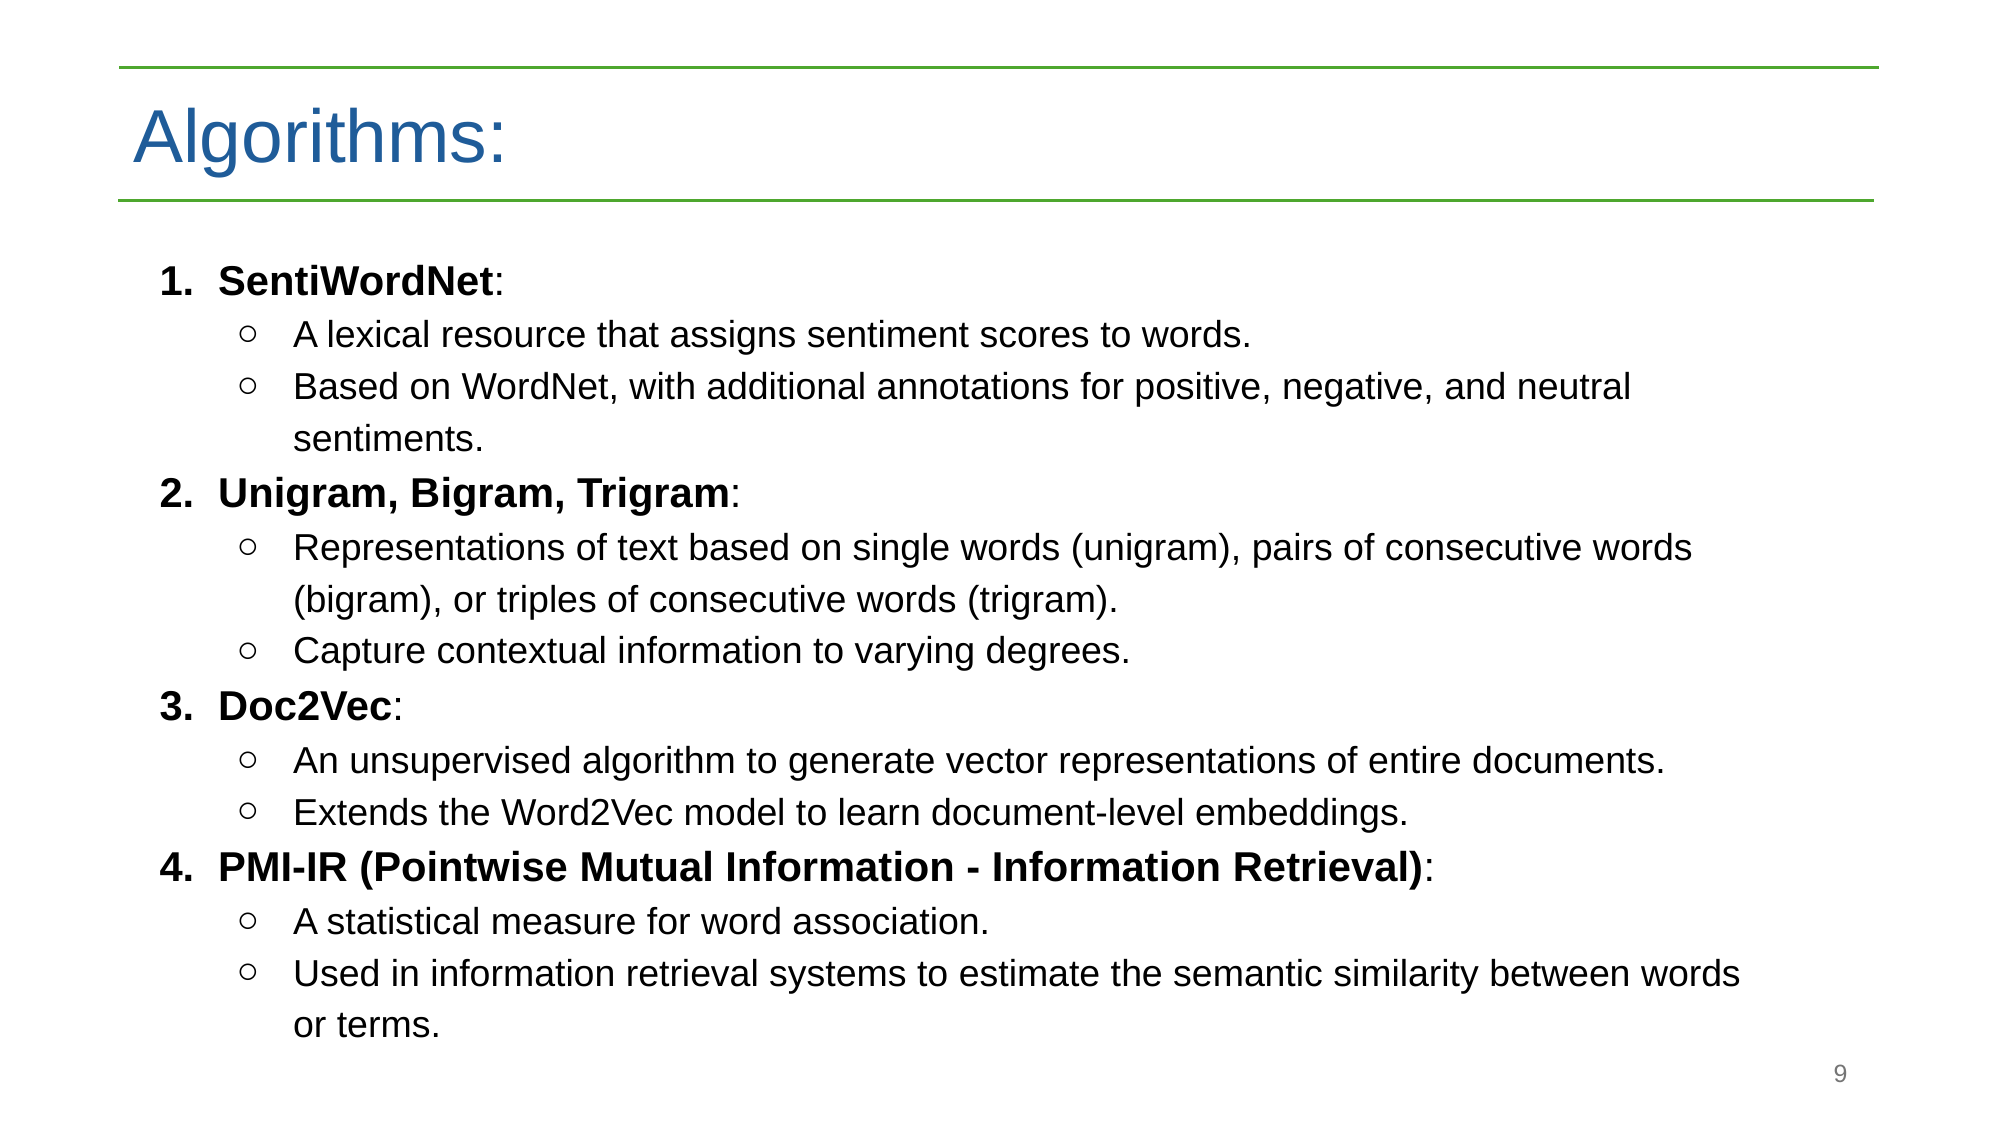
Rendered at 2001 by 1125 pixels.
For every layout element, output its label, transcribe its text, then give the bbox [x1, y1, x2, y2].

slide_number ‹#› [1412, 1042, 1863, 1103]
text_box SentiWordNet: A lexical resource that assigns sentiment scores to words. Based on WordNet, with additional annotations for positive, negative, and neutral sentiments. Unigram, Bigram, Trigram: Representations of text based on single words (unigram), pairs of consecutive words (bigram), or triples of consecutive words (trigram). Capture contextual information to varying degrees. Doc2Vec: An unsupervised algorithm to generate vector representations of entire documents. Extends the Word2Vec model to learn document-level embeddings. PMI-IR (Pointwise Mutual Information - Information Retrieval): A statistical measure for word association. Used in information retrieval systems to estimate the semantic similarity between words or terms. [128, 238, 1779, 1053]
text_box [118, 67, 1879, 201]
